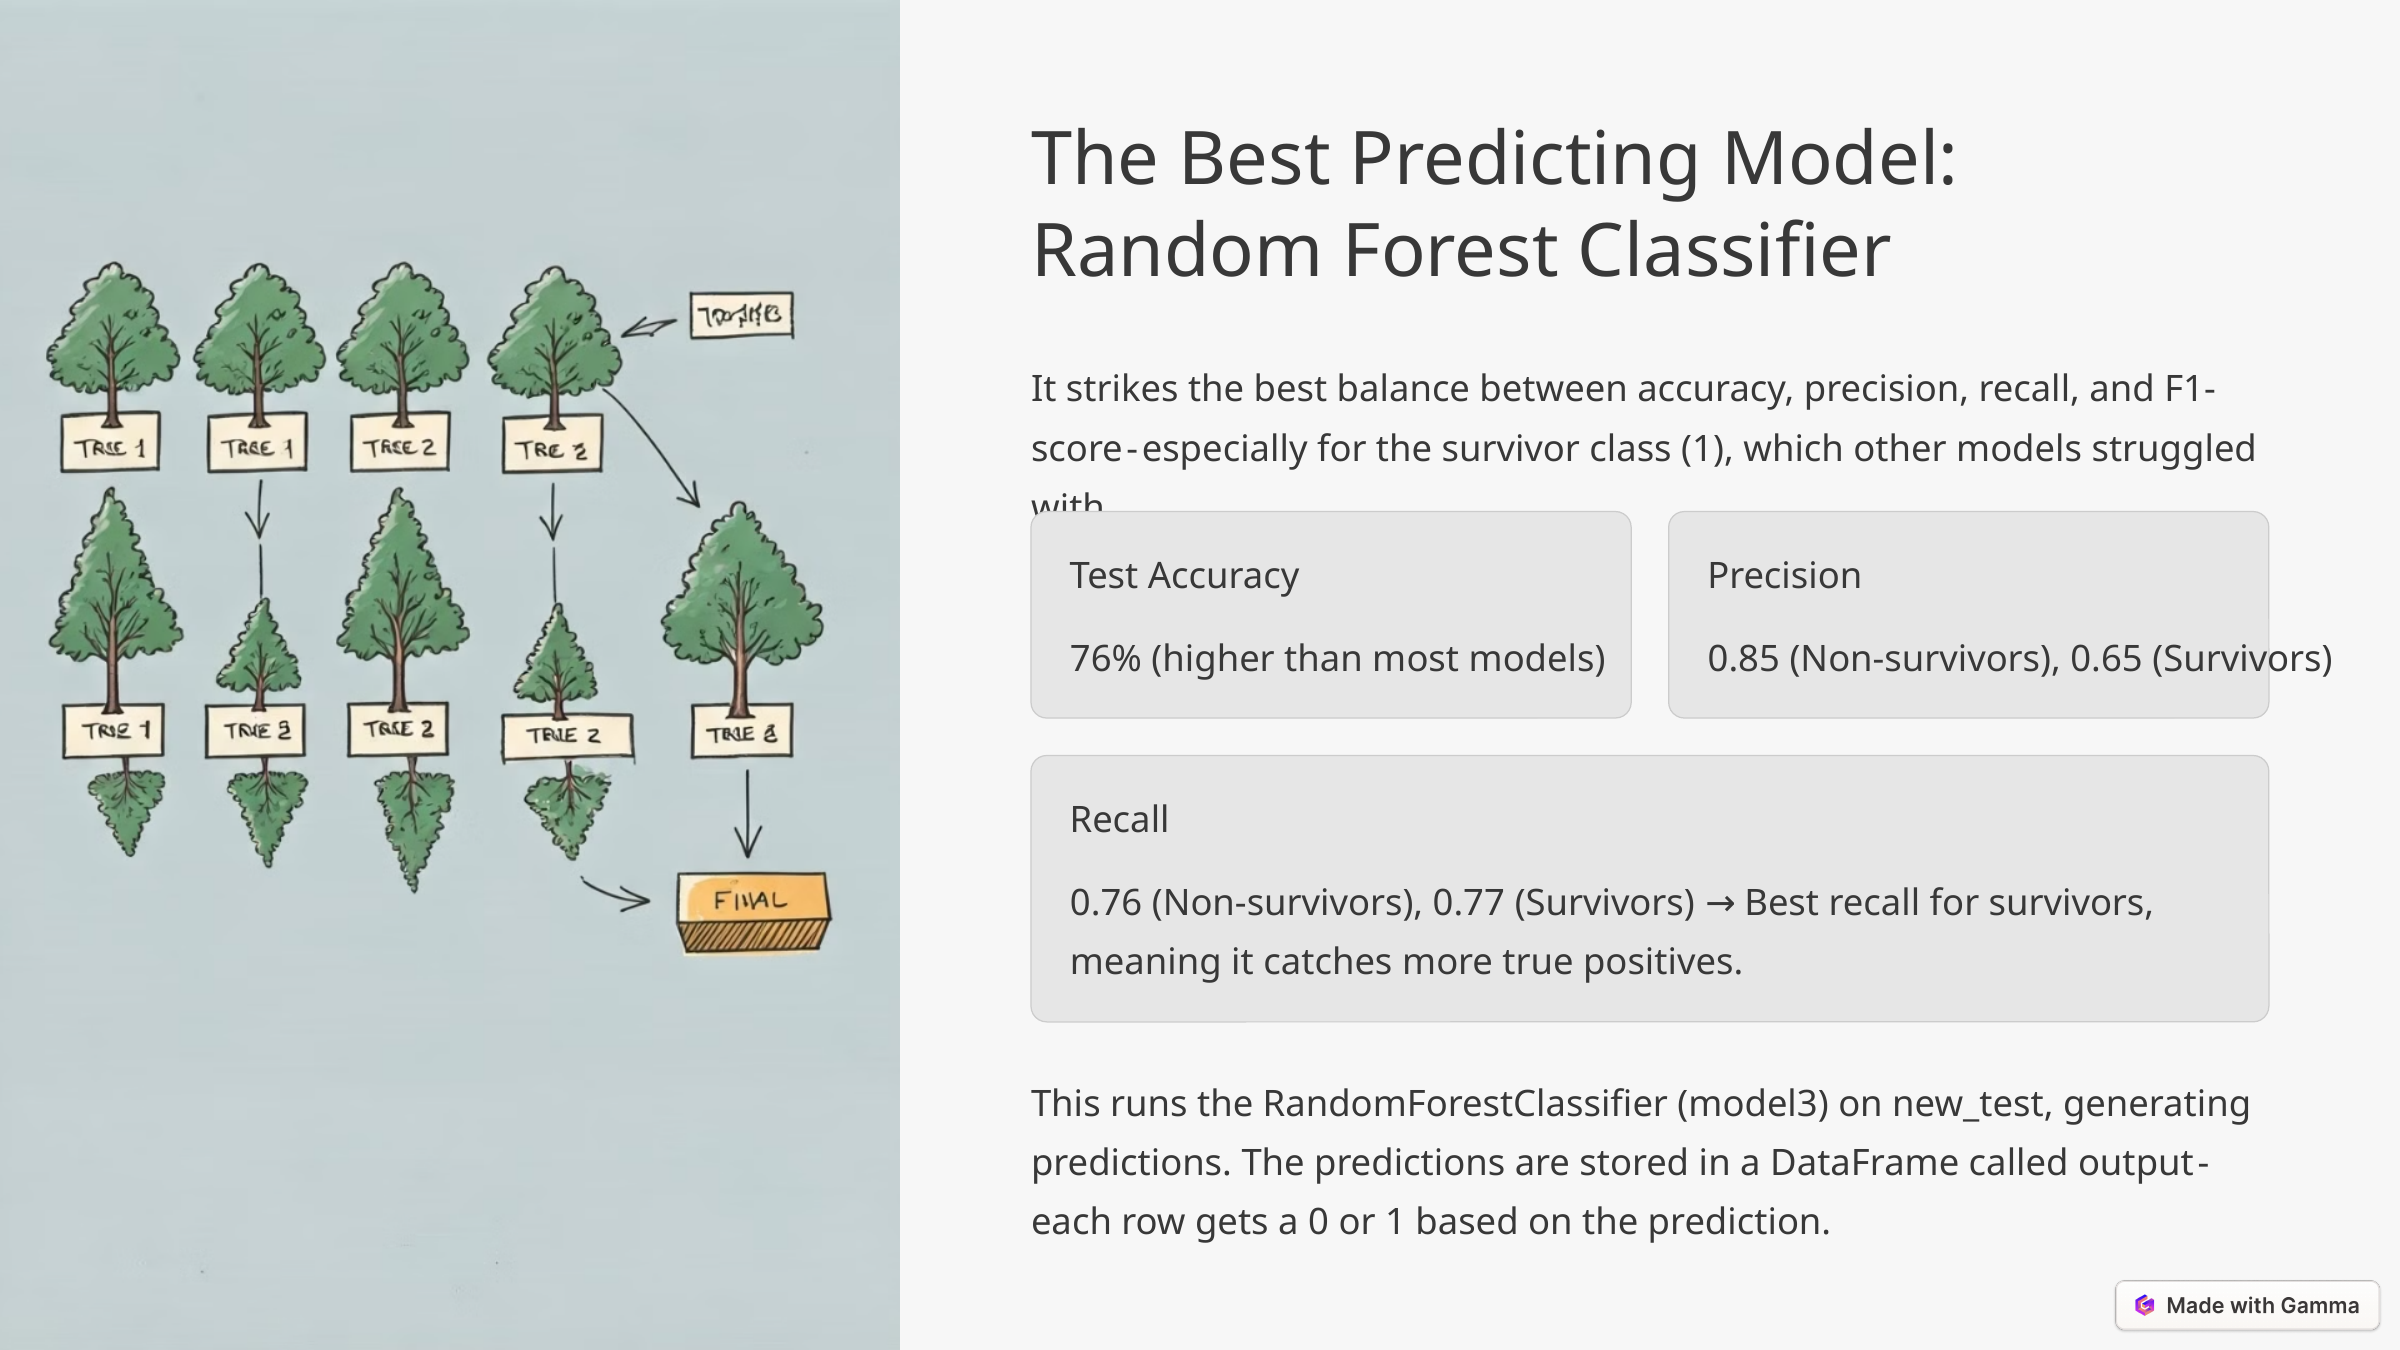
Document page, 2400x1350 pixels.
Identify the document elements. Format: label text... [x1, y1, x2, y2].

text_box [1030, 755, 2269, 1022]
text_box Test Accuracy [1069, 550, 1445, 597]
text_box 0.85 (Non-survivors), 0.65 (Survivors) [1707, 619, 2231, 680]
text_box Precision [1707, 550, 2082, 597]
text_box The Best Predicting Model: Random Forest Classifier [1030, 106, 2269, 294]
text_box Recall [1069, 794, 1445, 841]
text_box [1668, 511, 2269, 719]
picture [2106, 1271, 2389, 1339]
text_box This runs the RandomForestClassifier (model3) on new_test, generating predictions. The predictions are stored in a DataFrame called output - each row gets a 0 or 1 based on the prediction. [1030, 1063, 2269, 1244]
text_box It strikes the best balance between accuracy, precision, recall, and F1-score - especially for the survivor class (1), which other models struggled with. [1030, 349, 2269, 470]
picture [0, 0, 900, 1350]
text_box 0.76 (Non-survivors), 0.77 (Survivors) → Best recall for survivors, meaning it catches more true positives. [1069, 863, 2231, 984]
text_box 76% (higher than most models) [1069, 619, 1593, 680]
text_box [1030, 511, 1632, 719]
